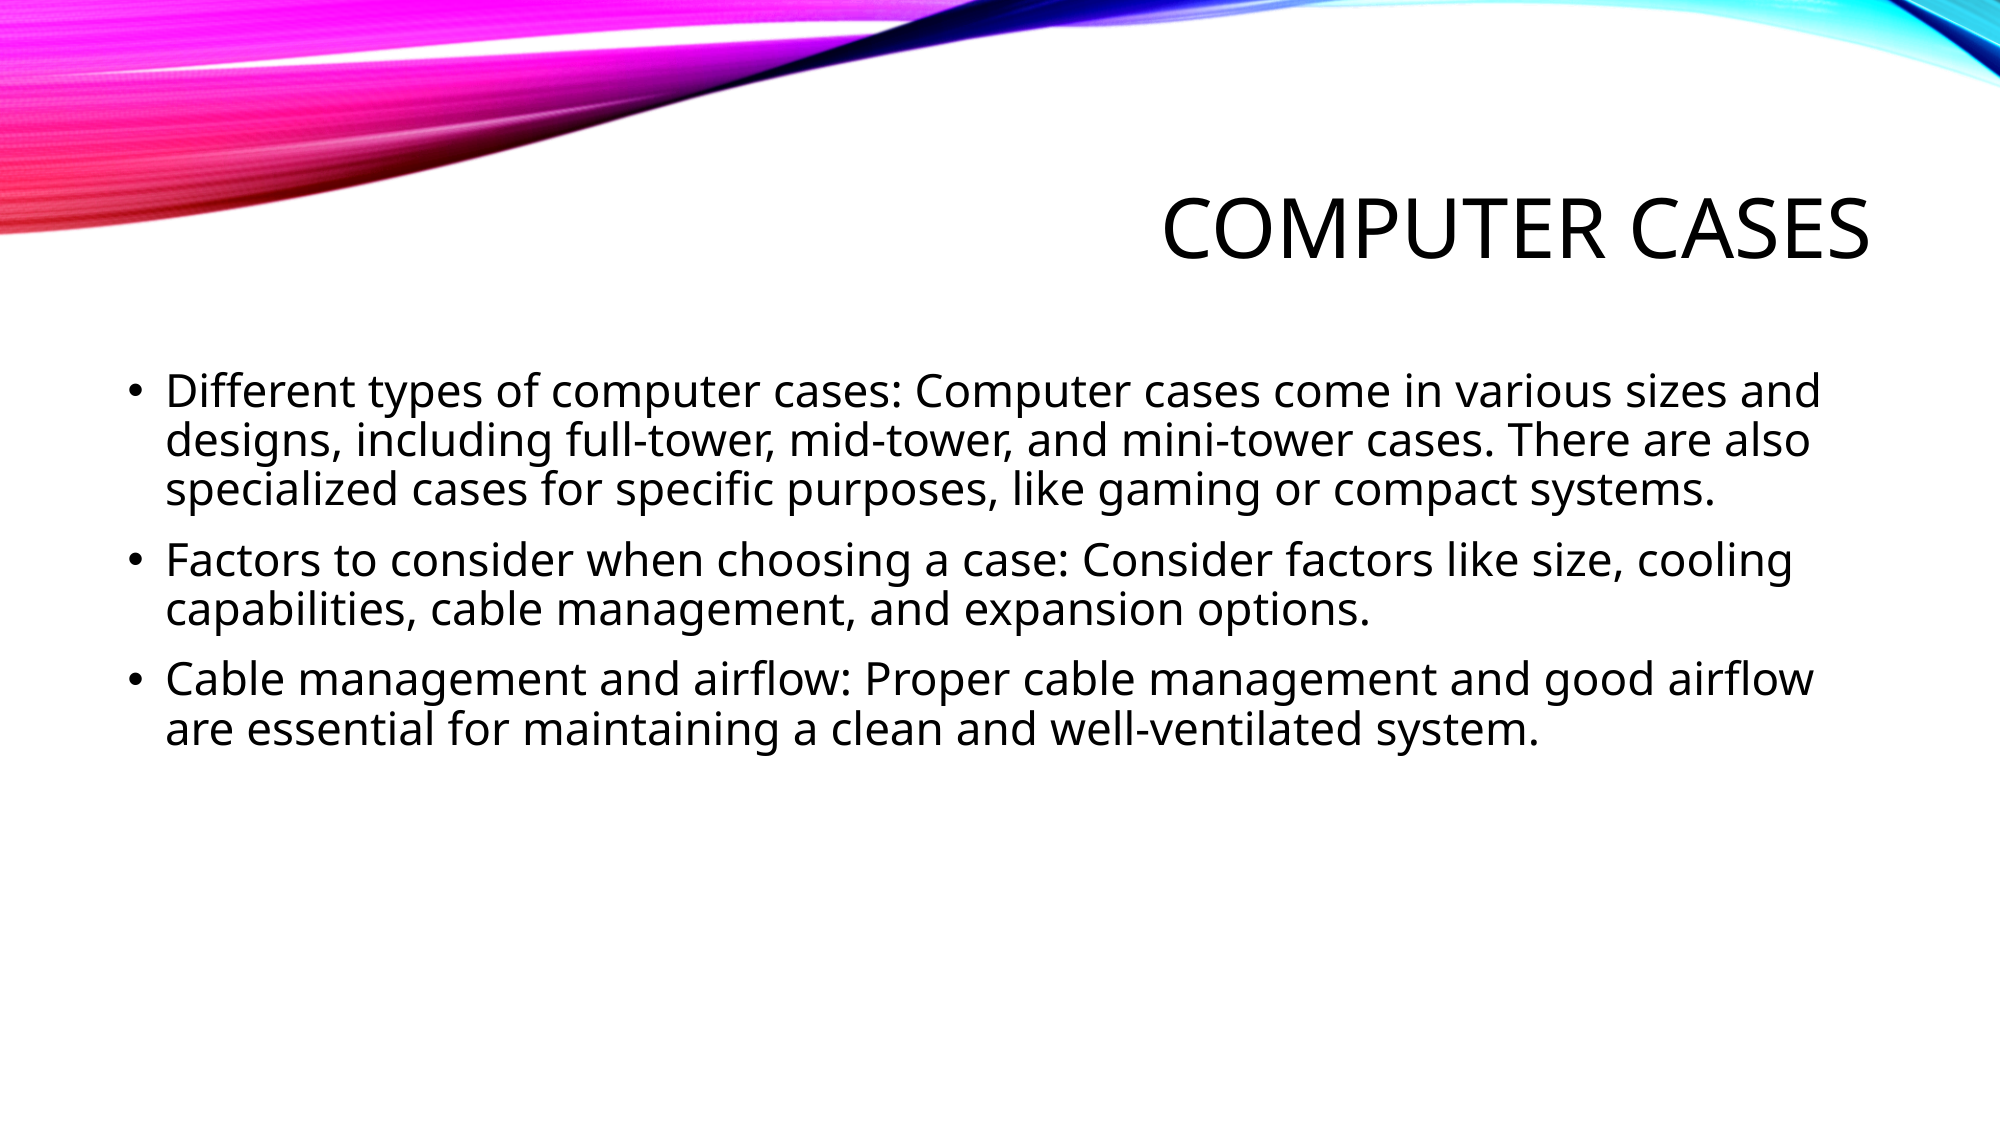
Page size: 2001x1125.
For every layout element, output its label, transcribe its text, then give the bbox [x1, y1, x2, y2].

picture [1890, 0, 2000, 75]
picture [0, 0, 2000, 237]
list Different types of computer cases: Computer cases come in various sizes and designs, including full-tower, mid-tower, and mini-tower cases. There are also specialized cases for specific purposes, like gaming or compact systems. Factors to consider when choosing a case: Consider factors like size, cooling capabilities, cable management, and expansion options. Cable management and airflow: Proper cable management and good airflow are essential for maintaining a clean and well-ventilated system. [112, 360, 1888, 1021]
title Computer Cases [474, 125, 1888, 338]
picture [1910, 0, 2000, 45]
